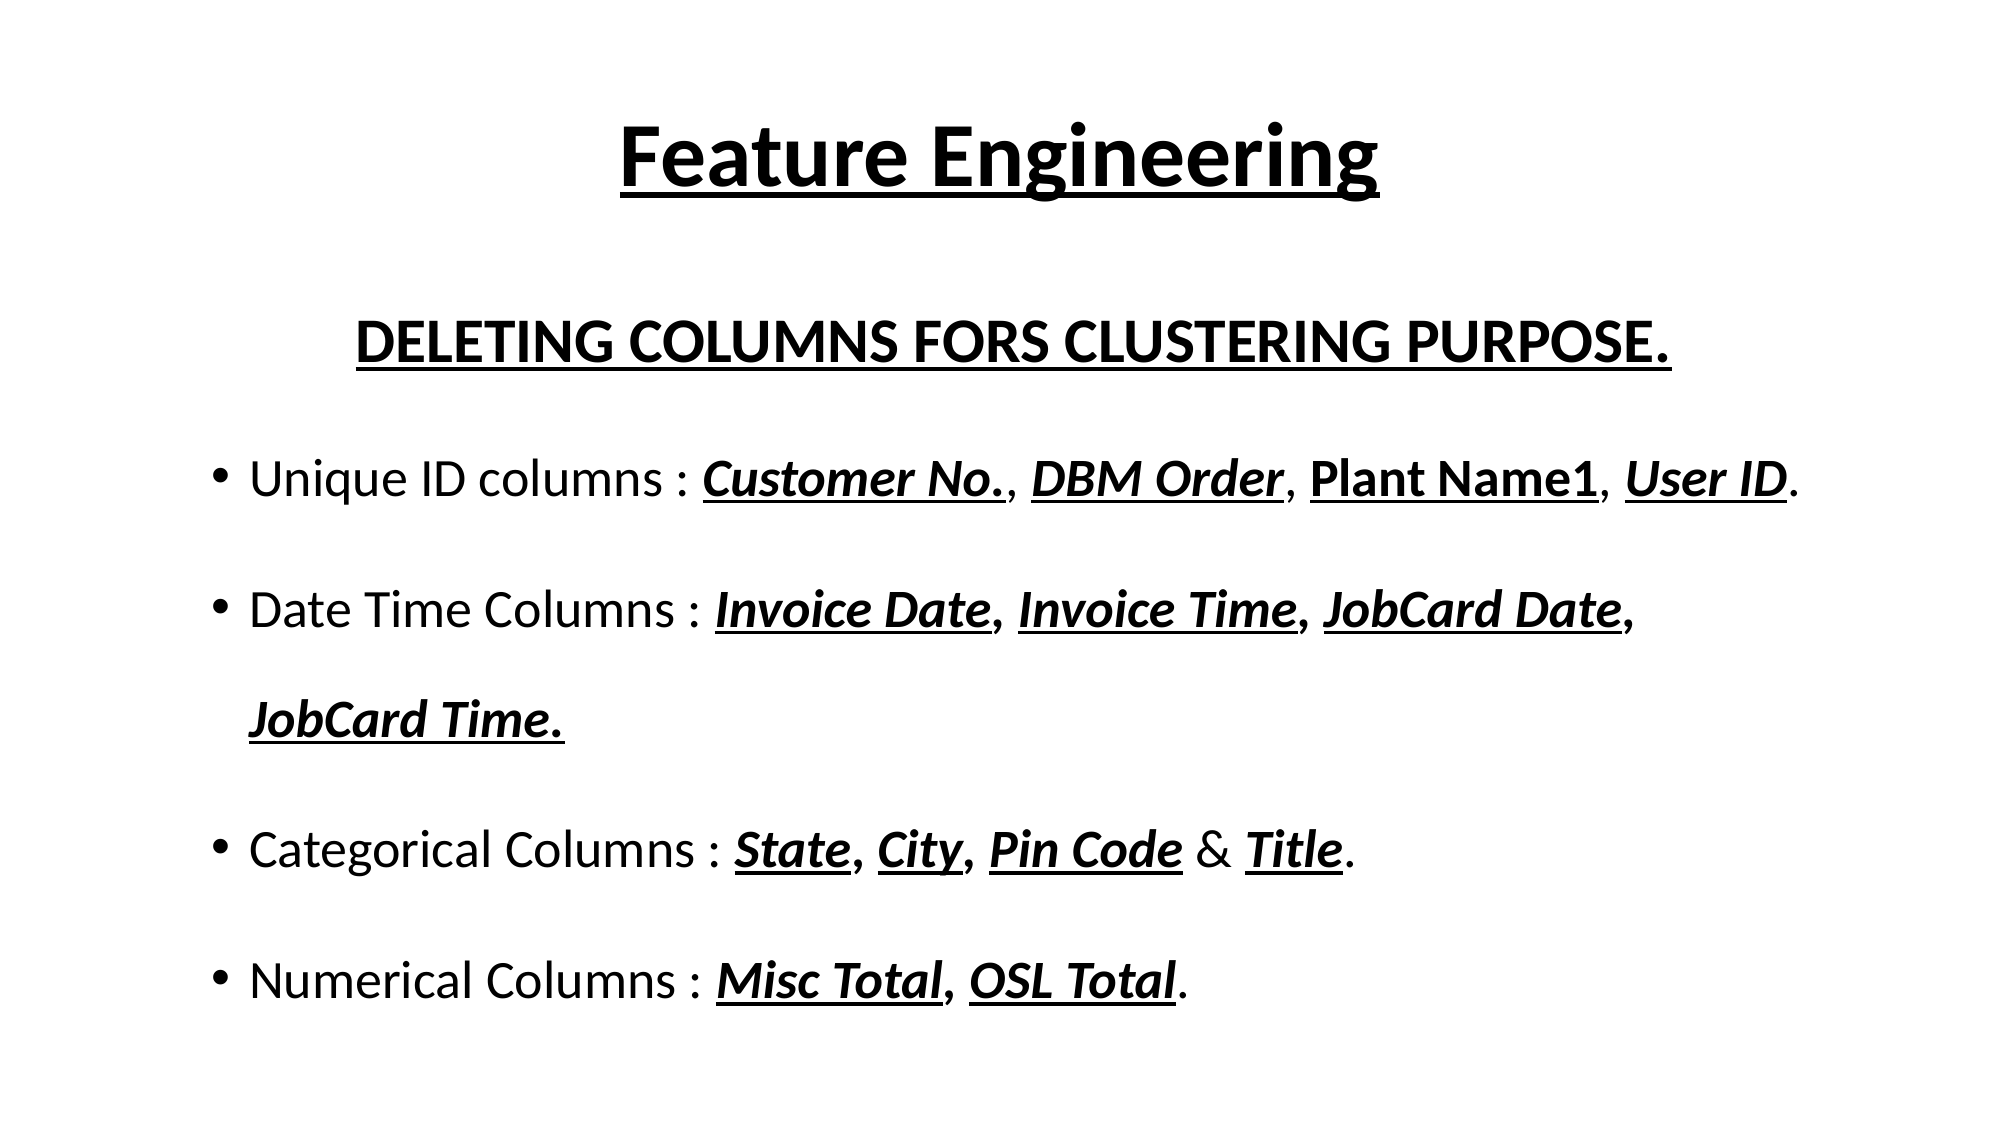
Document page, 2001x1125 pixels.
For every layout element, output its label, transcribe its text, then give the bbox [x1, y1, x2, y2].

title Feature Engineering [137, 47, 1863, 266]
list DELETING COLUMNS FORS CLUSTERING PURPOSE. Unique ID columns : Customer No., DBM Order, Plant Name1, User ID. Date Time Columns : Invoice Date, Invoice Time, JobCard Date, JobCard Time. Categorical Columns : State, City, Pin Code & Title. Numerical Columns : Misc Total, OSL Total. [196, 299, 1832, 1094]
